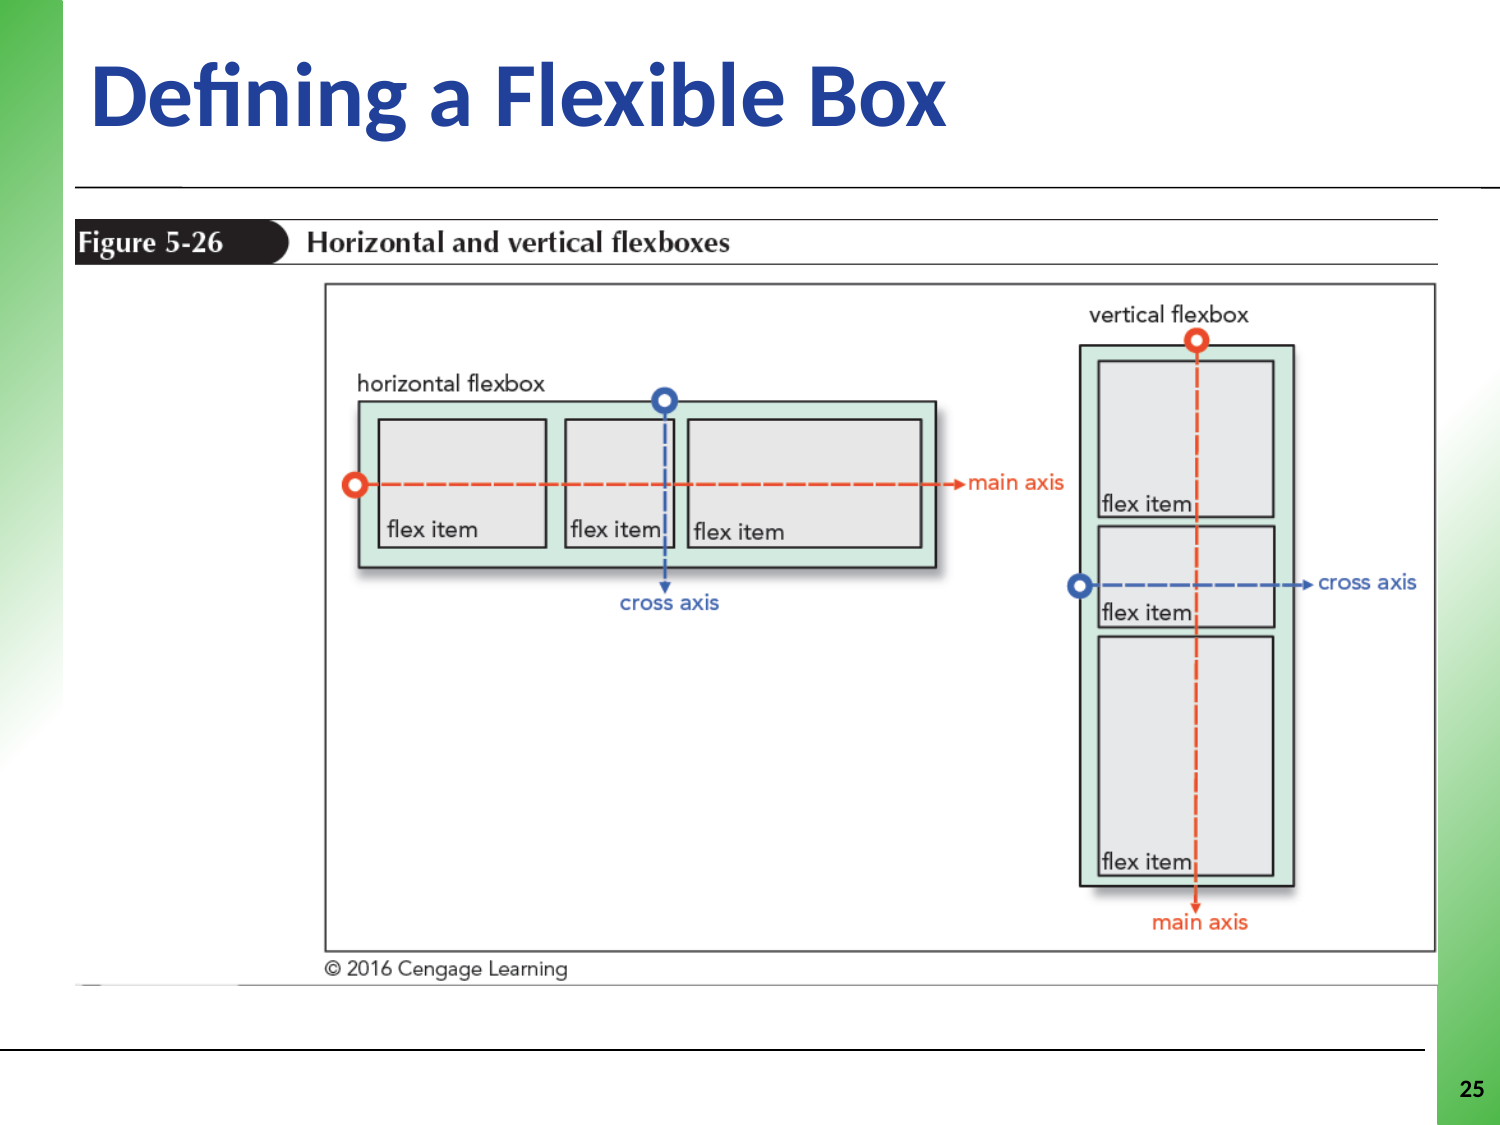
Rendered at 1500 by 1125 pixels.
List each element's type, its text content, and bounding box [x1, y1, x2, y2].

title Defining a Flexible Box [74, 12, 1438, 168]
slide_number 25 [1412, 1050, 1500, 1125]
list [74, 219, 1438, 986]
